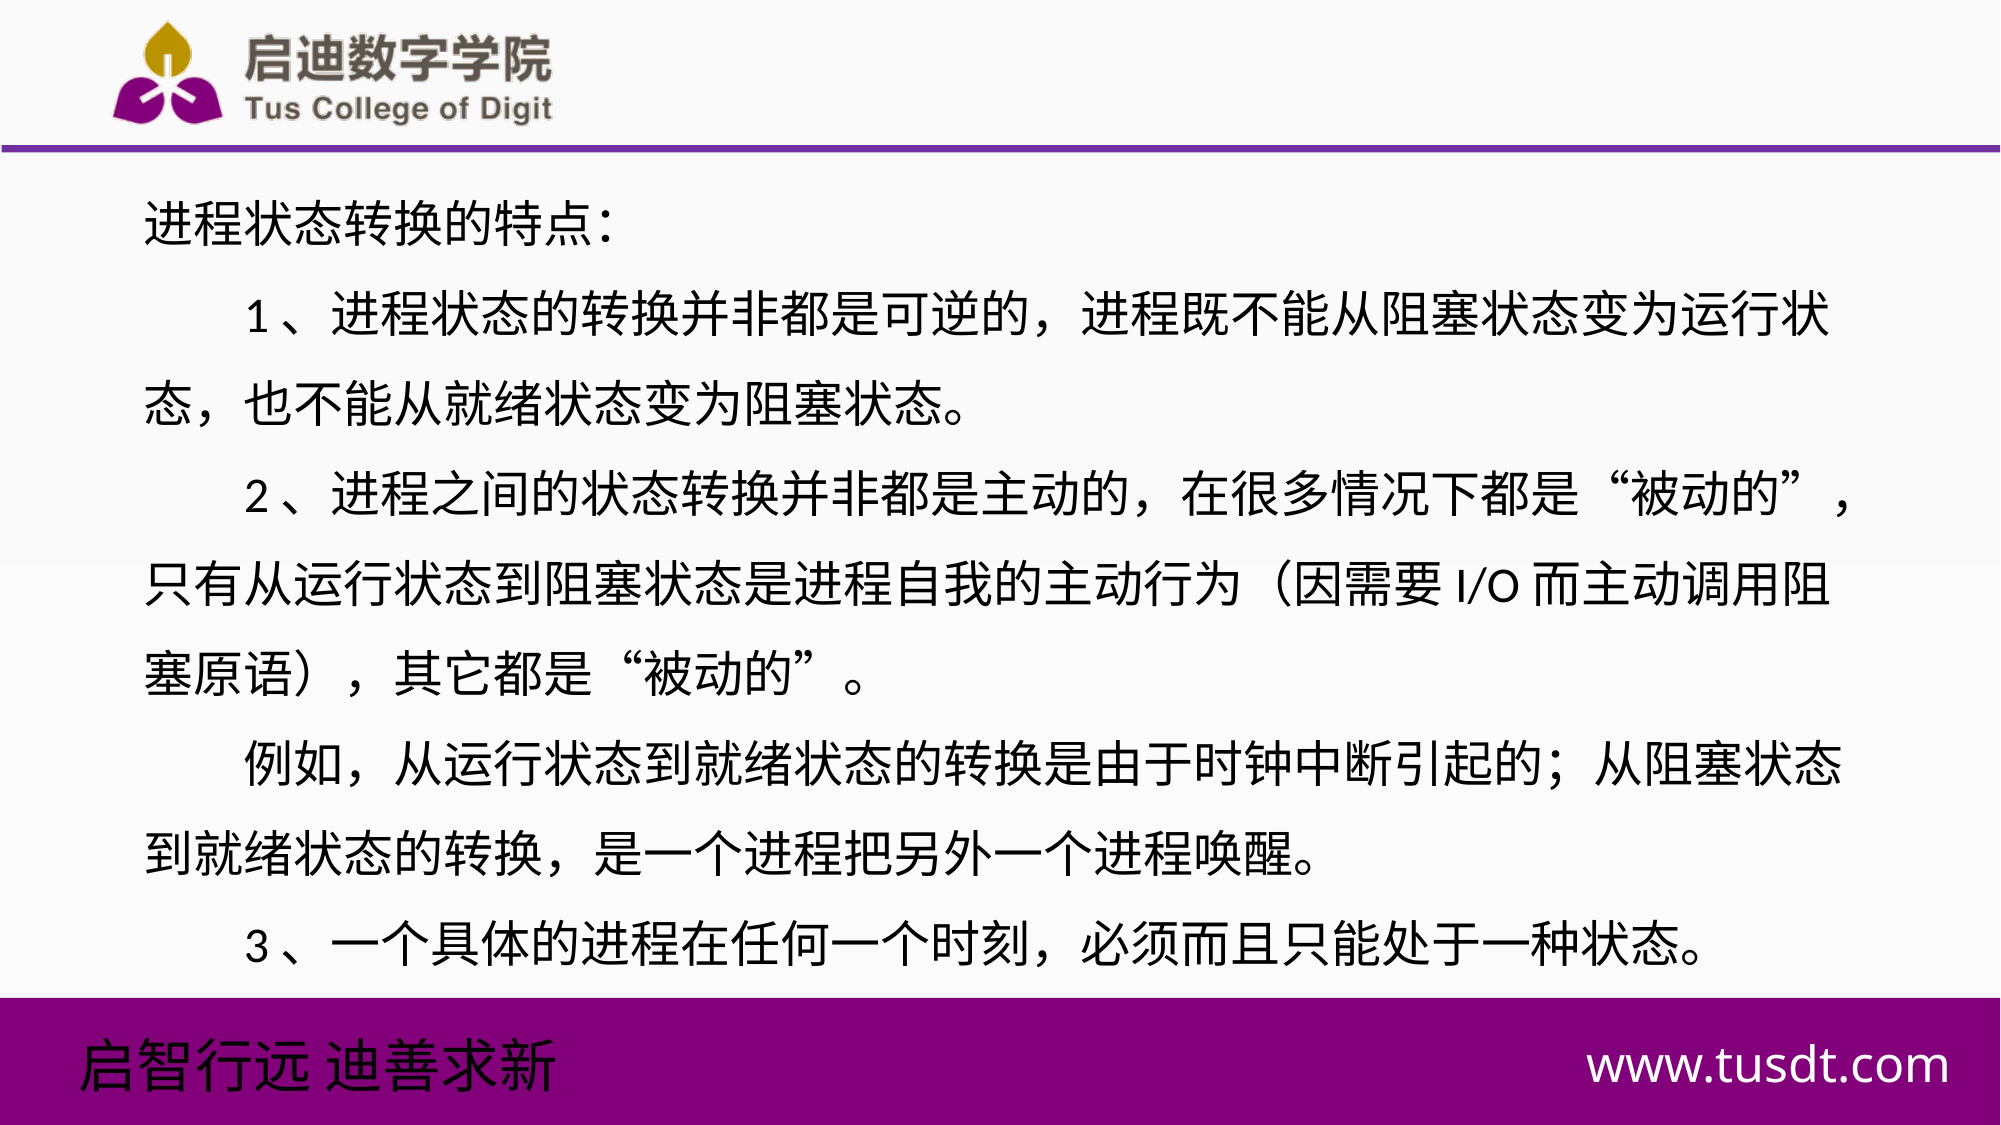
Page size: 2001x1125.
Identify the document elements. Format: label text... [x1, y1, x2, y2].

text_box 进程状态转换的特点： 1、进程状态的转换并非都是可逆的，进程既不能从阻塞状态变为运行状态，也不能从就绪状态变为阻塞状态。 2、进程之间的状态转换并非都是主动的，在很多情况下都是“被动的”，只有从运行状态到阻塞状态是进程自我的主动行为（因需要I/O而主动调用阻塞原语），其它都是“被动的”。 例如，从运行状态到就绪状态的转换是由于时钟中断引起的；从阻塞状态到就绪状态的转换，是一个进程把另外一个进程唤醒。 3、一个具体的进程在任何一个时刻，必须而且只能处于一种状态。 [128, 155, 1870, 981]
picture [106, 11, 562, 134]
